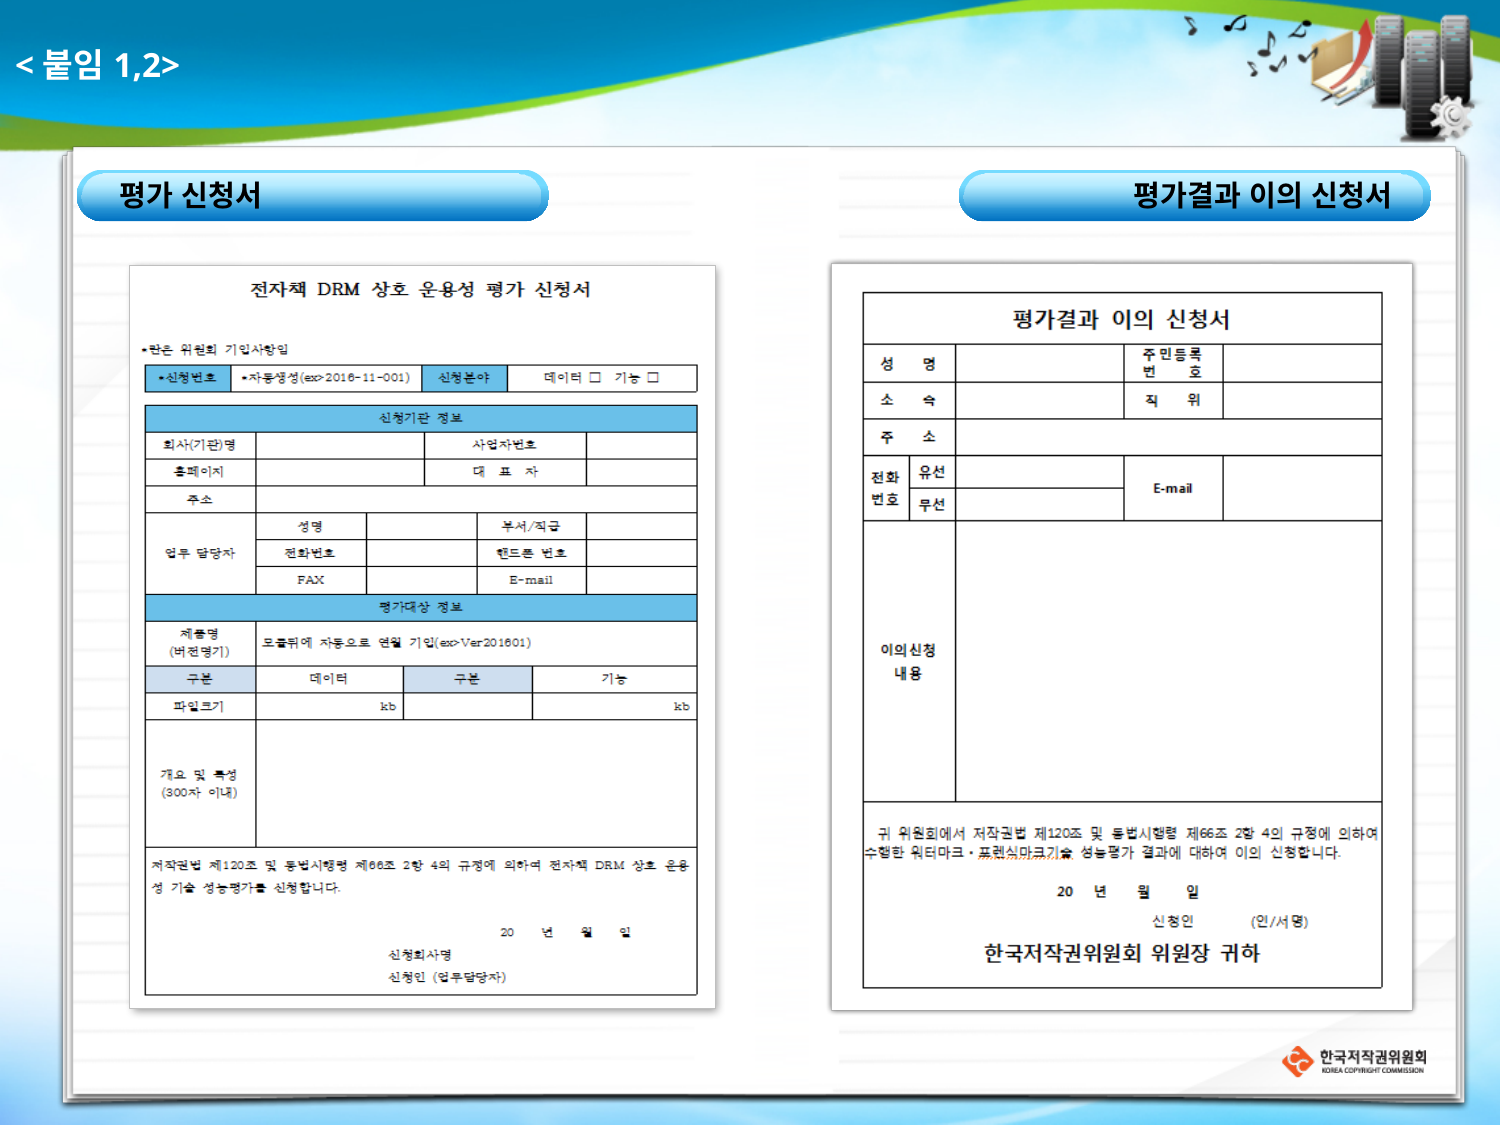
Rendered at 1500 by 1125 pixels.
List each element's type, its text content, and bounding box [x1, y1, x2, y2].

picture [0, 0, 1500, 1125]
text_box <붙임1,2> [0, 0, 839, 126]
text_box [76, 169, 550, 222]
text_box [958, 169, 1432, 222]
